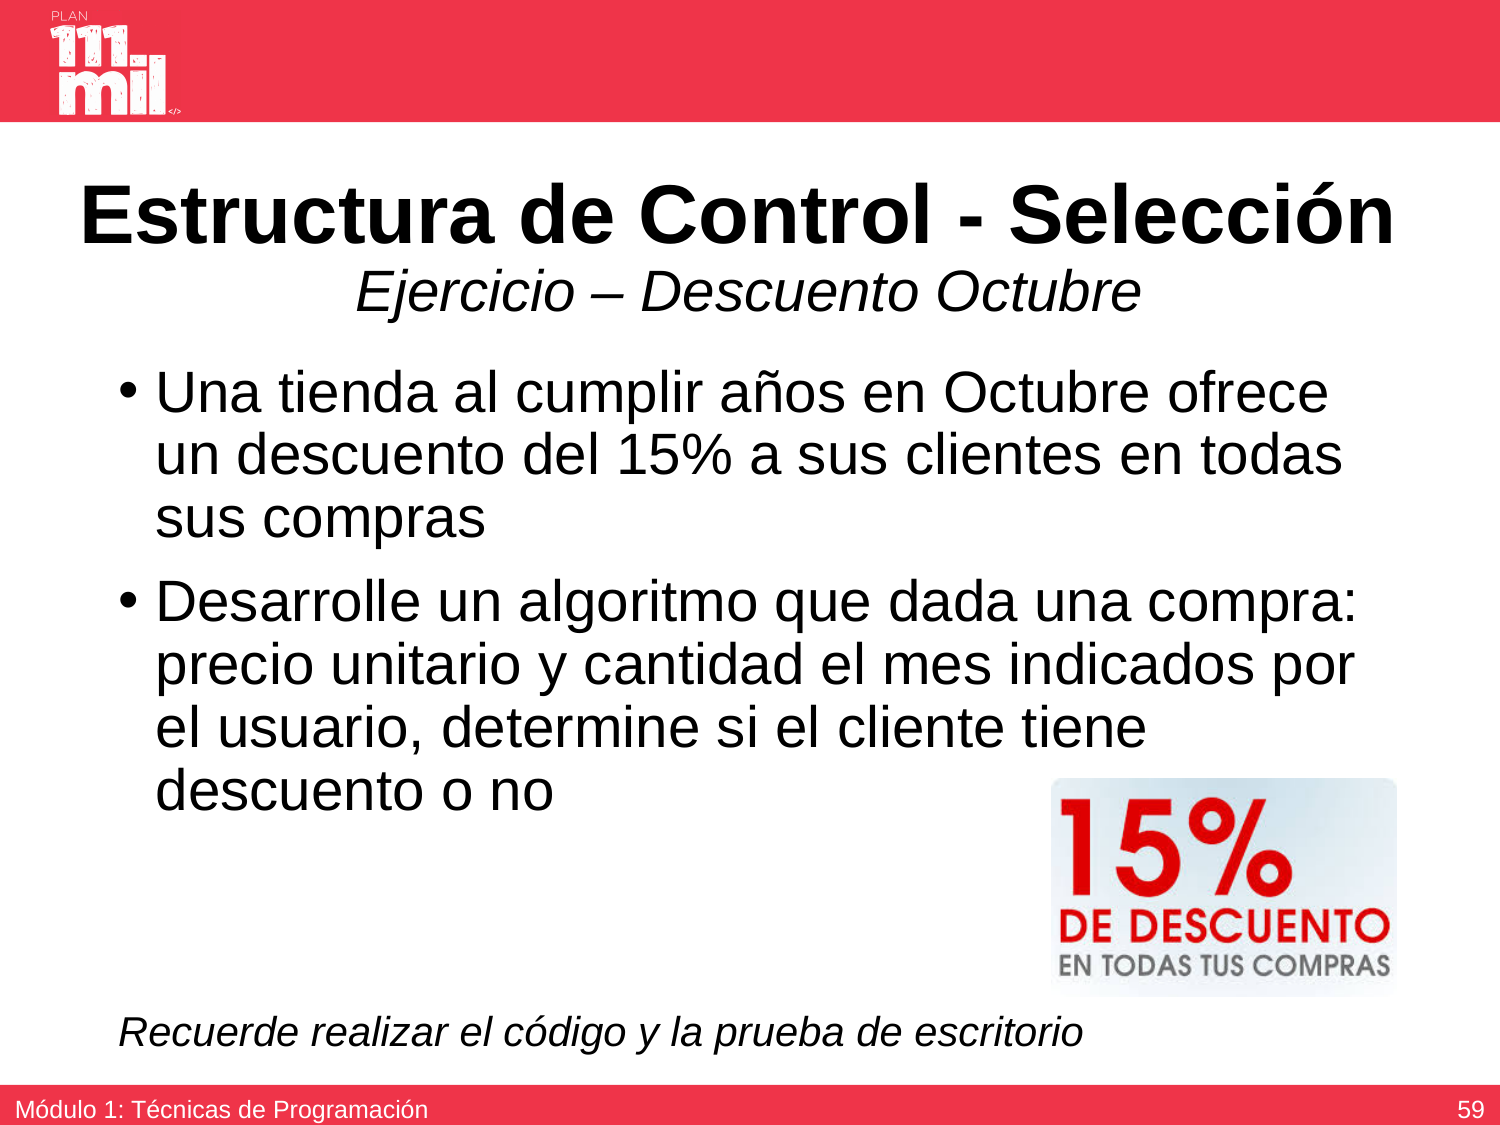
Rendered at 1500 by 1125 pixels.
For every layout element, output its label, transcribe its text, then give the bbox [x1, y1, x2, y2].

slide_number 58 [1162, 1078, 1500, 1125]
picture [1051, 778, 1397, 997]
title Estructura de Control - Selección Ejercicio – Descuento Octubre [0, 147, 1500, 348]
list Una tienda al cumplir años en Octubre ofrece un descuento del 15% a sus clientes en todas sus compras Desarrolle un algoritmo que dada una compra: precio unitario y cantidad el mes indicados por el usuario, determine si el cliente tiene descuento o no Recuerde realizar el código y la prueba de escritorio [103, 354, 1397, 1069]
footer Módulo 1: Técnicas de Programación [0, 1078, 507, 1125]
